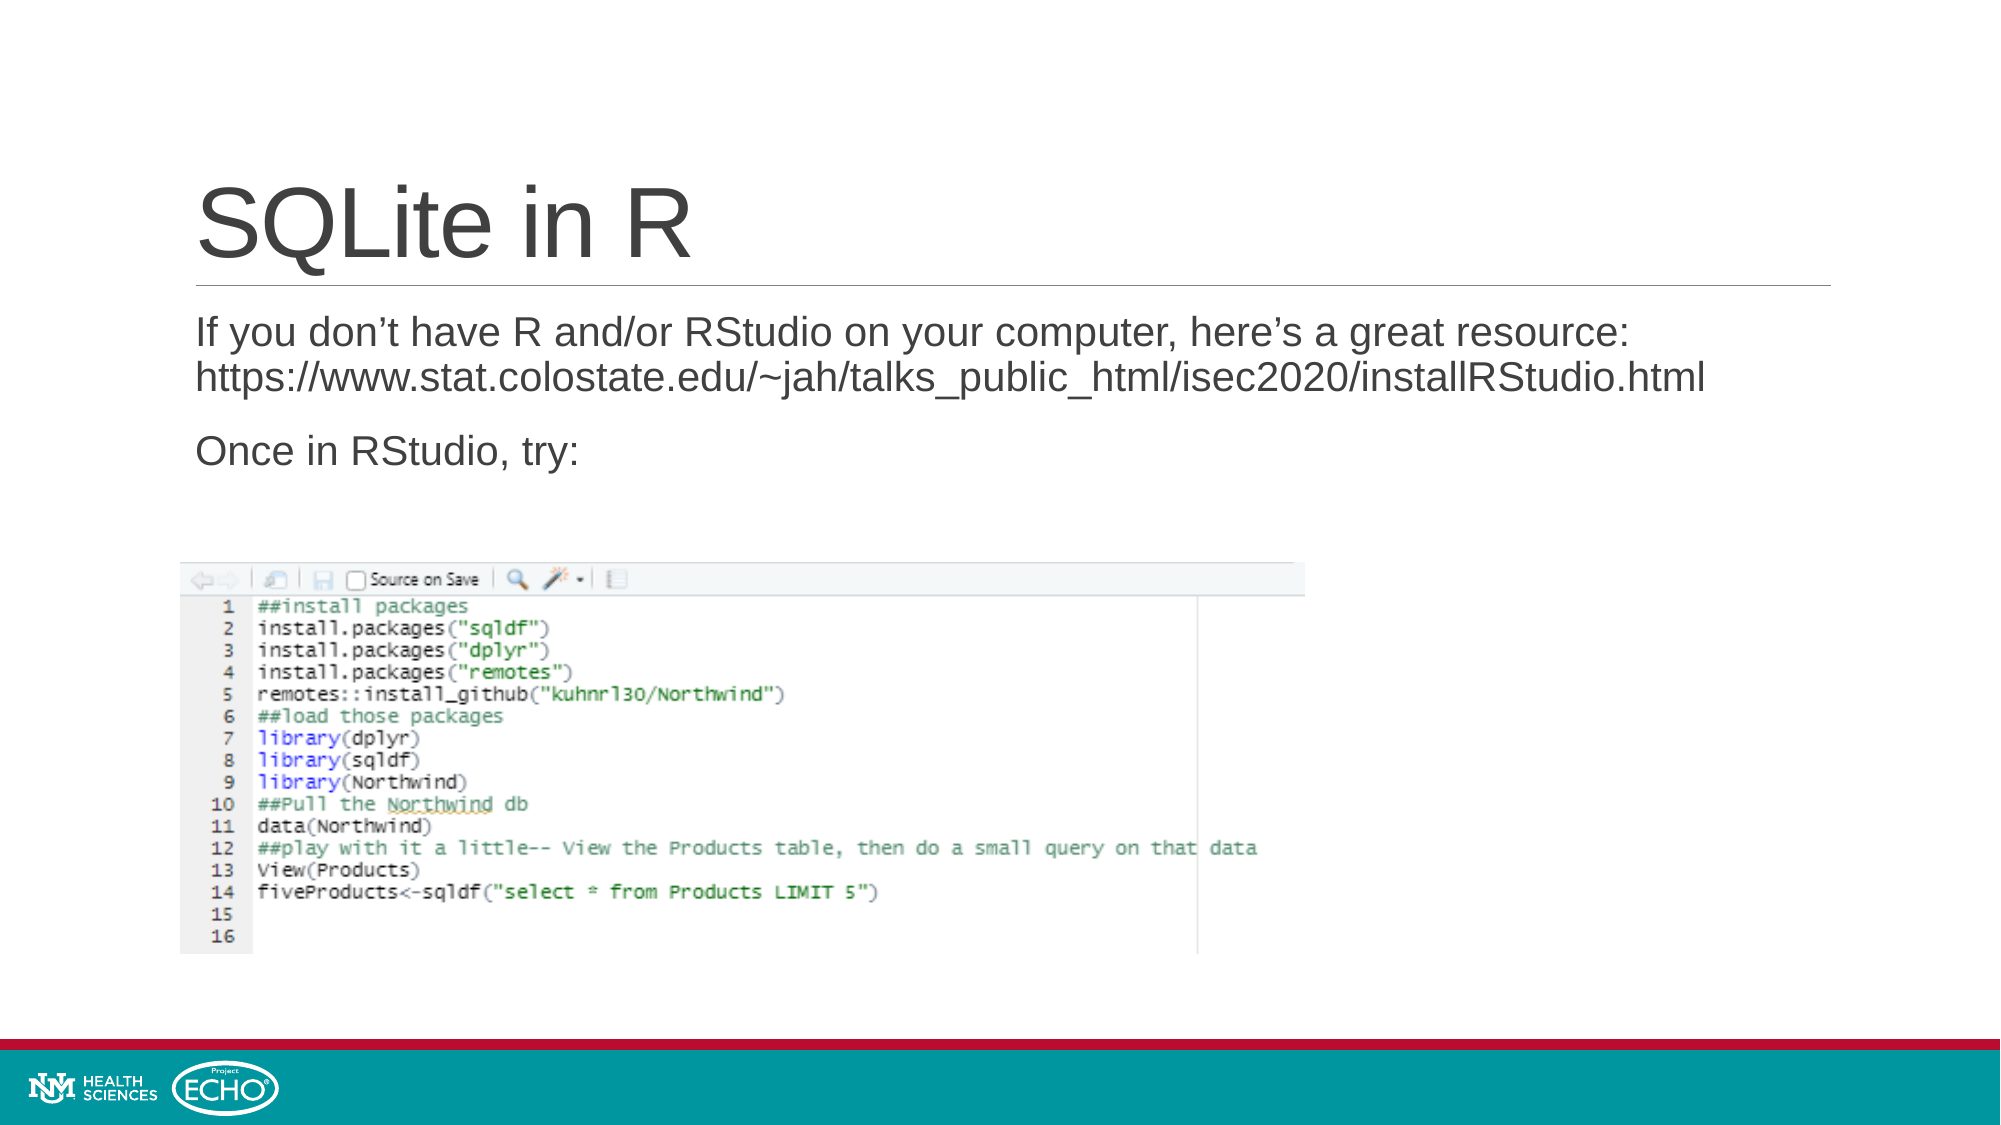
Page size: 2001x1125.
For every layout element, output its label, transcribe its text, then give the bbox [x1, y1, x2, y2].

title SQLite in R [180, 47, 1830, 285]
picture [179, 561, 1305, 955]
list If you don’t have R and/or RStudio on your computer, here’s a great resource: https://www.stat.colostate.edu/~jah/talks_public_html/isec2020/installRStudio.html Once in RStudio, try: [180, 302, 1830, 963]
